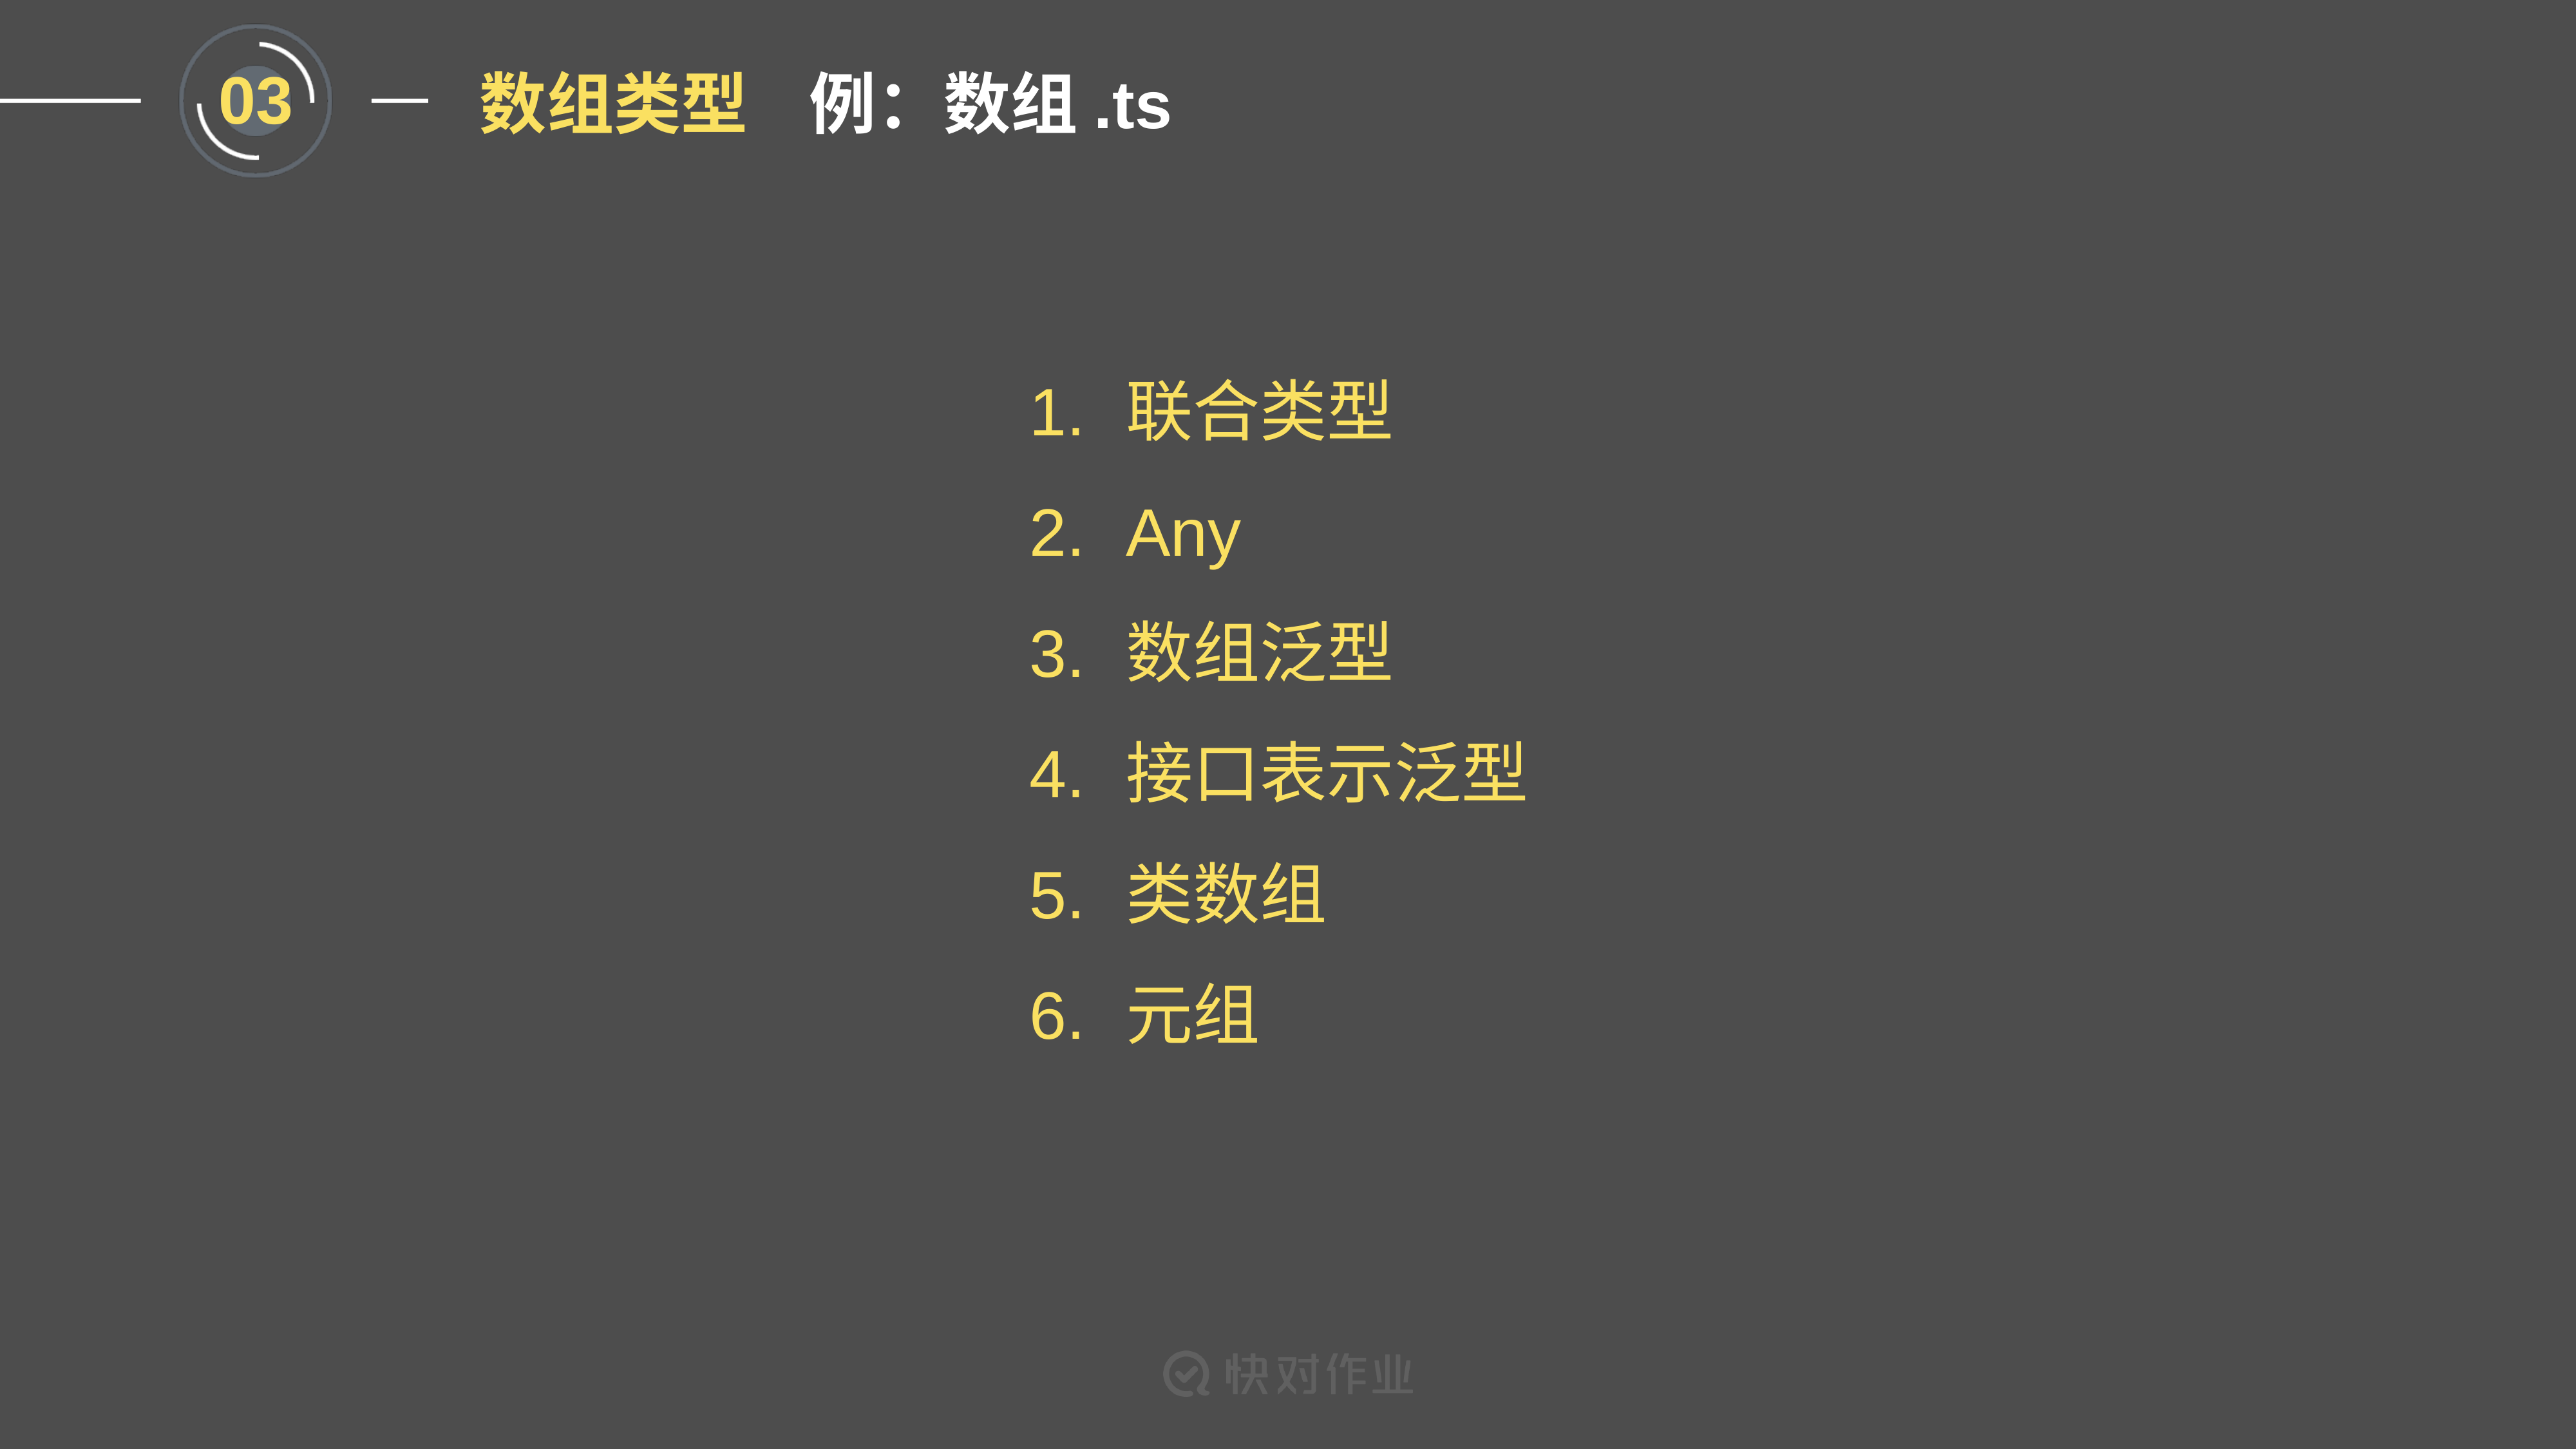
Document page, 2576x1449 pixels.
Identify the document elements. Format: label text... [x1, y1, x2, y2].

picture [0, 19, 428, 183]
text_box 数组类型 例：数组.ts [479, 61, 1173, 142]
text_box 联合类型 Any 数组泛型 接口表示泛型 类数组 元组 [1024, 323, 2524, 1058]
